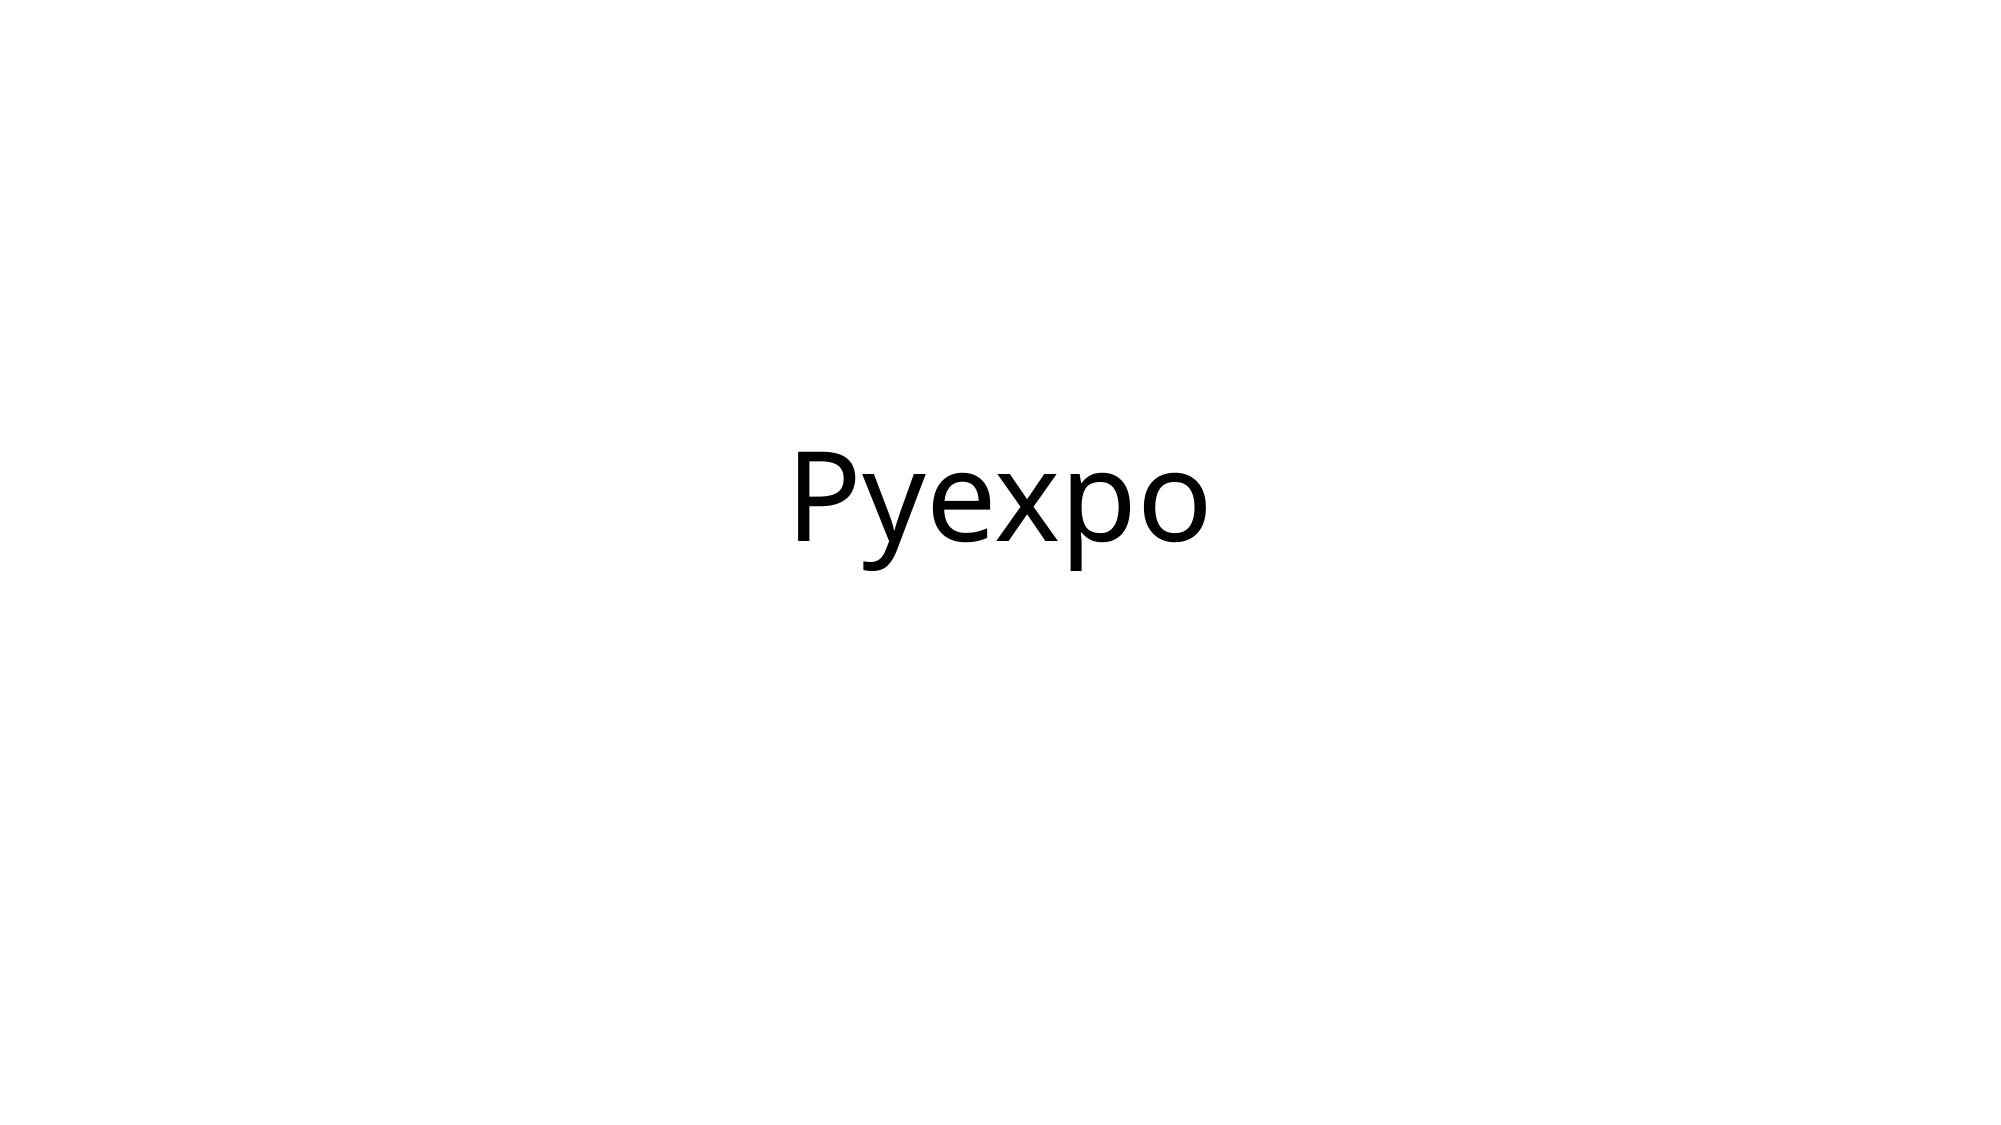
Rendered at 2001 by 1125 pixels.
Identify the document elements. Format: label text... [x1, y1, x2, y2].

title Pyexpo [249, 184, 1750, 576]
